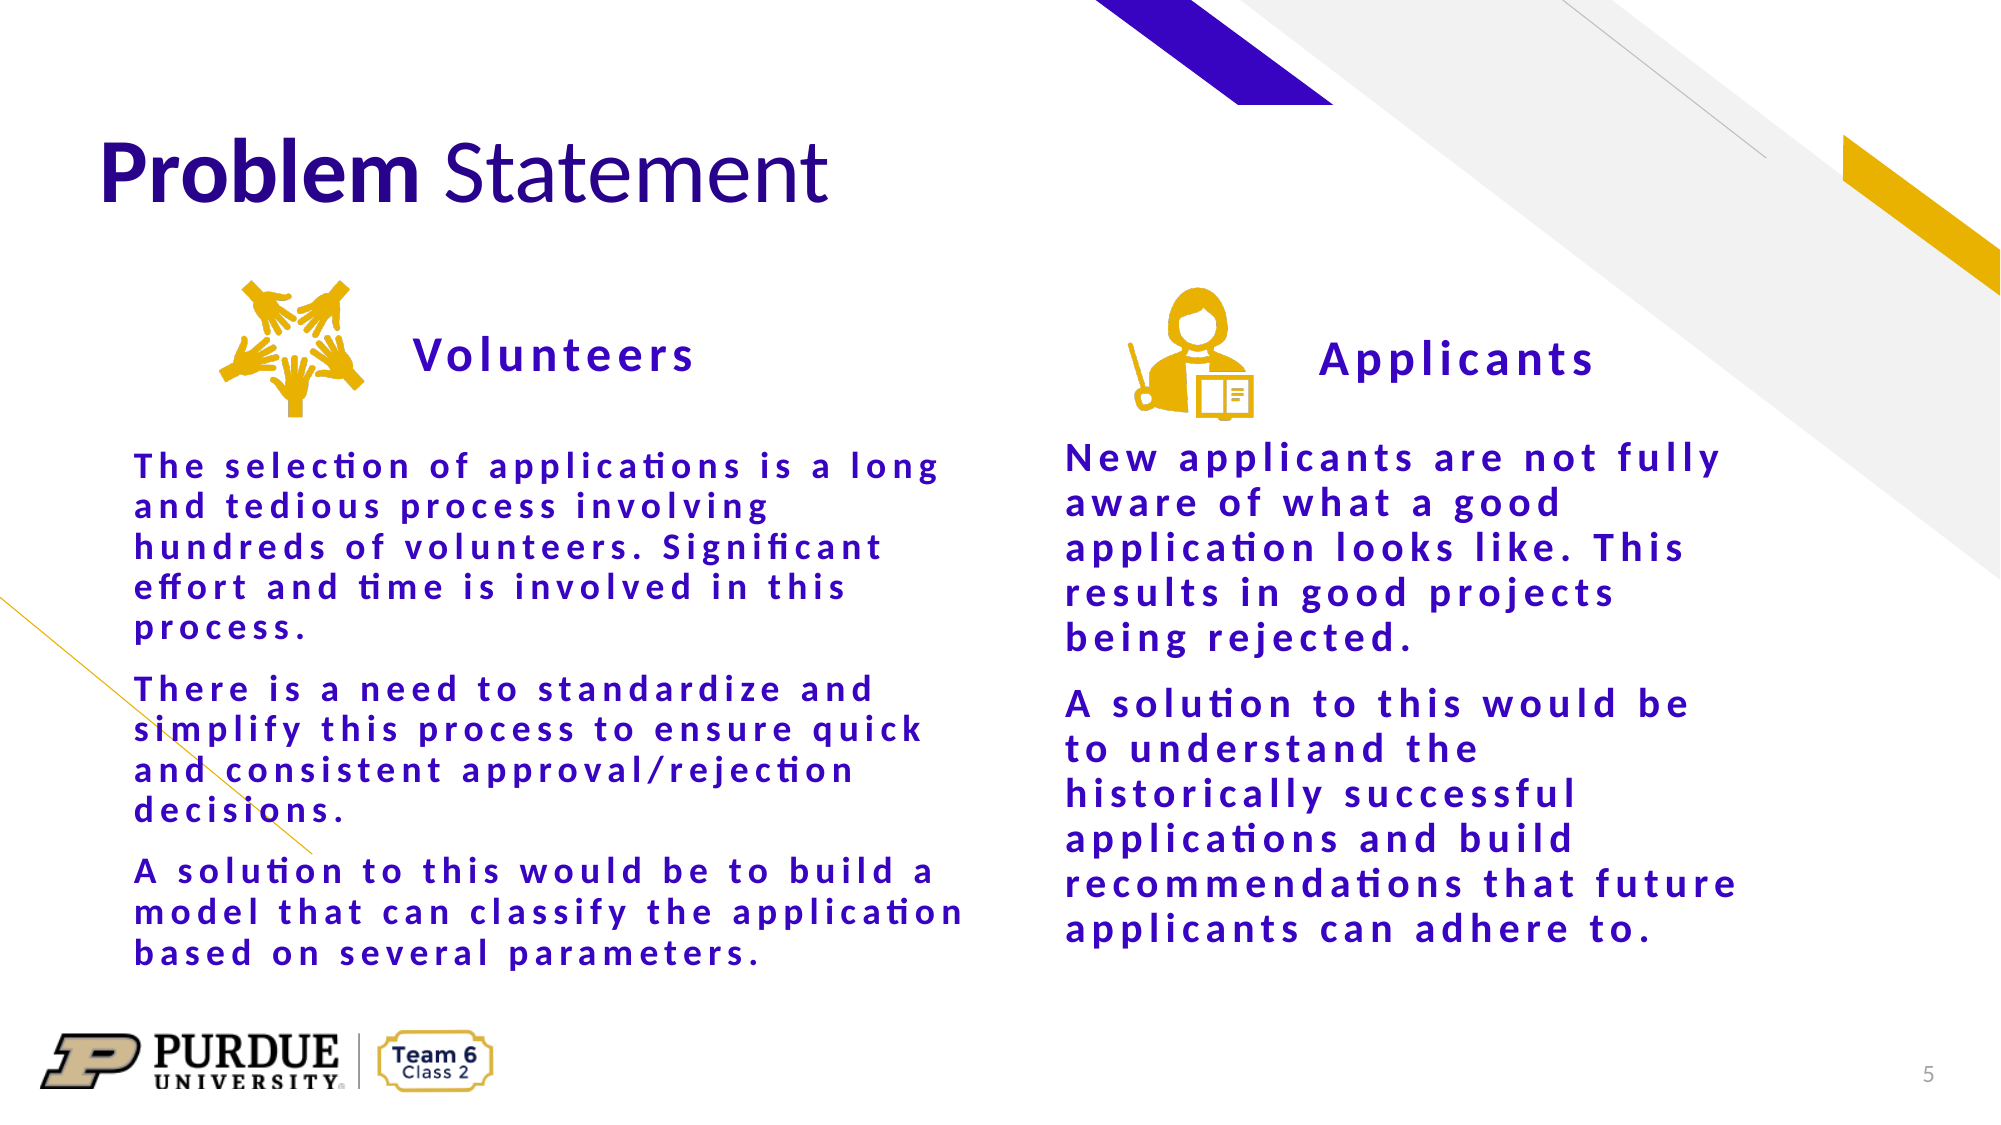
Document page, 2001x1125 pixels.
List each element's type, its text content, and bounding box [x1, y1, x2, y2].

text_box Volunteers [1273, 320, 1603, 421]
text_box New applicants are not fully aware of what a good application looks like. This results in good projects being rejected. A solution to this would be to understand the historically successful applications and build recommendations that future applicants can adhere to. [1050, 428, 1760, 982]
slide_number 5 [1828, 1042, 1950, 1103]
text_box Applicants [1303, 324, 2000, 425]
text_box Volunteers [397, 320, 1122, 421]
title Problem Statement [85, 34, 1453, 223]
picture [216, 273, 367, 424]
picture [1122, 274, 1273, 425]
text_box The selection of applications is a long and tedious process involving hundreds of volunteers. Significant effort and time is involved in this process. There is a need to standardize and simplify this process to ensure quick and consistent approval/rejection decisions. A solution to this would be to build a model that can classify the application based on several parameters. [119, 438, 1000, 1125]
